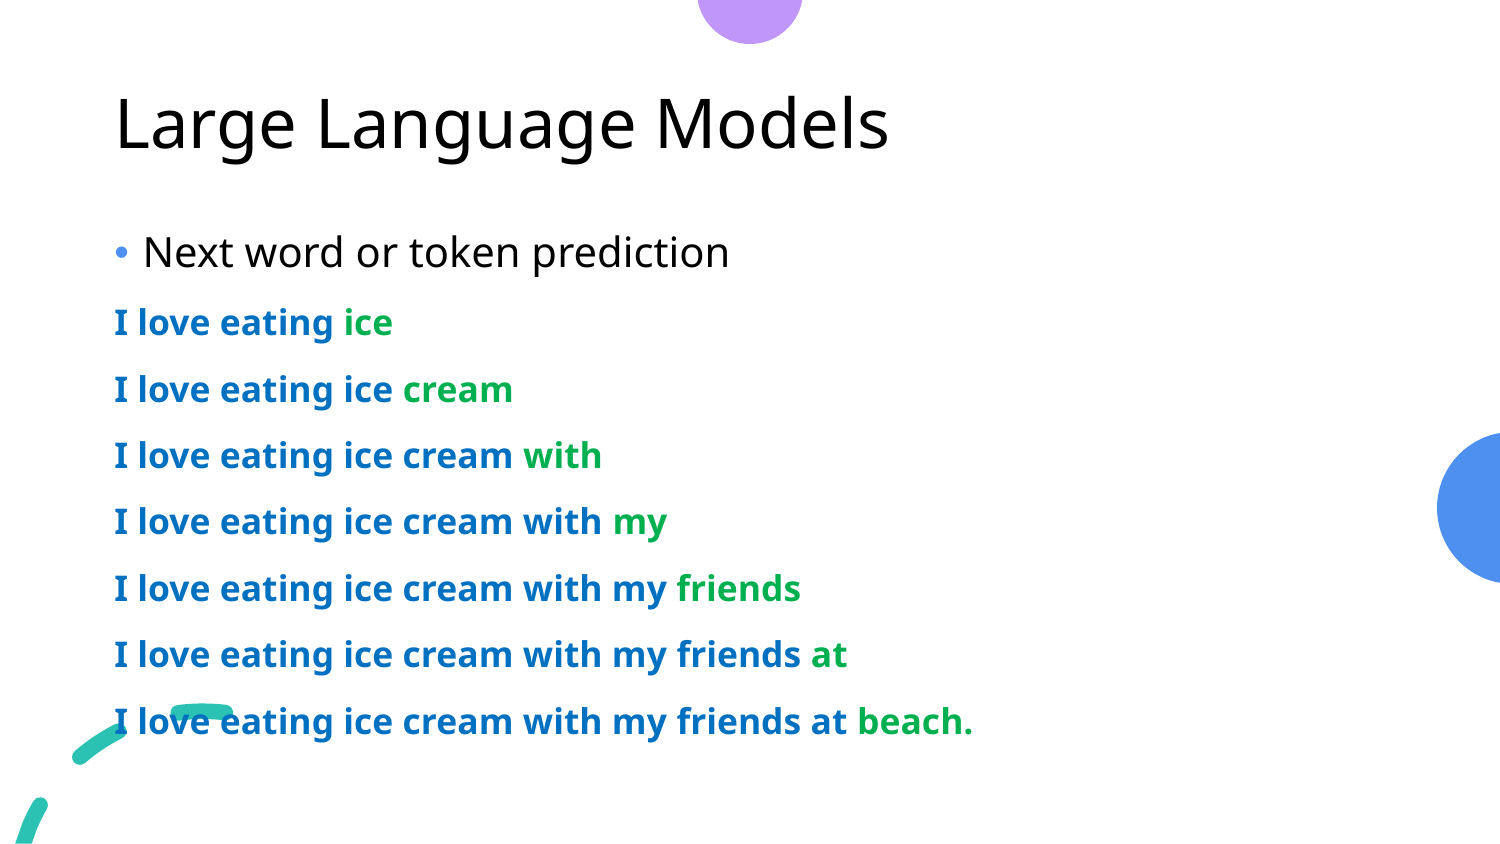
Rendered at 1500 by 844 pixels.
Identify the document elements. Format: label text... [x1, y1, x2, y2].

list Next word or token prediction I love eating ice I love eating ice cream I love eating ice cream with I love eating ice cream with my I love eating ice cream with my friends I love eating ice cream with my friends at I love eating ice cream with my friends at beach. [103, 226, 1394, 754]
title Large Language Models [103, 44, 1397, 208]
